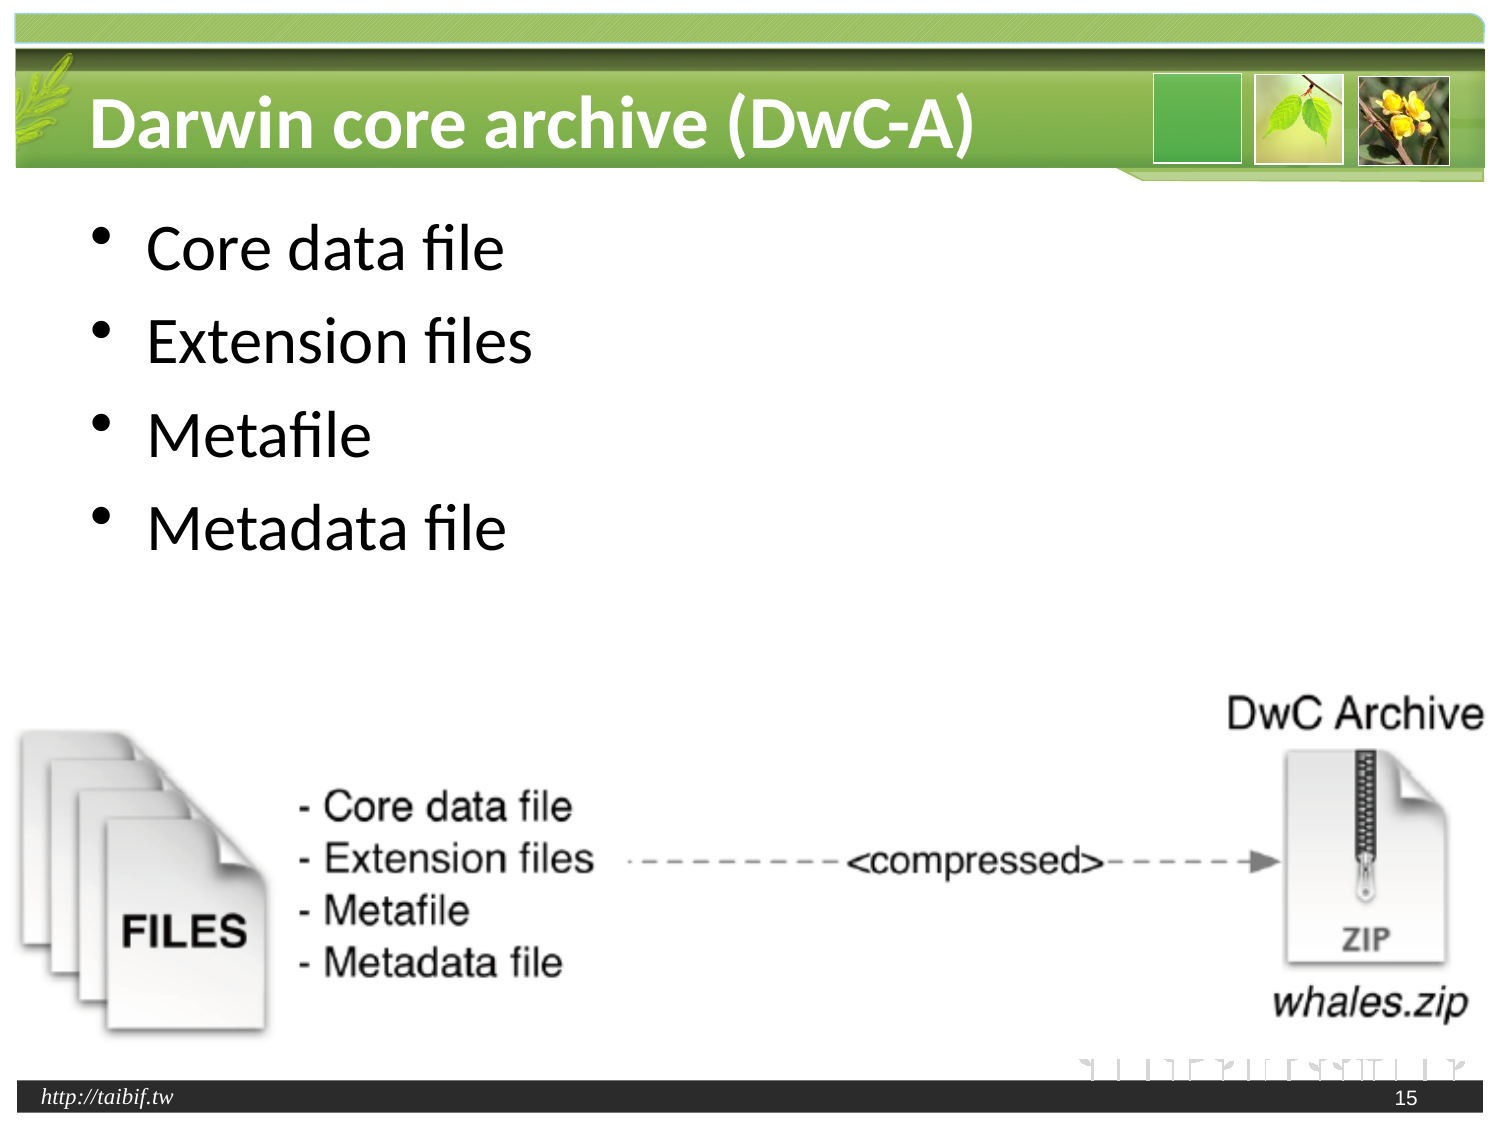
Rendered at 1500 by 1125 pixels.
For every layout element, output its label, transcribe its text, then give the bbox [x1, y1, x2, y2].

picture [0, 670, 1500, 1059]
slide_number 15 [1167, 1077, 1433, 1125]
title Darwin core archive (DwC-A) [75, 66, 1138, 166]
picture [16, 49, 1485, 168]
list Core data file Extension files Metafile Metadata file [75, 196, 1425, 669]
